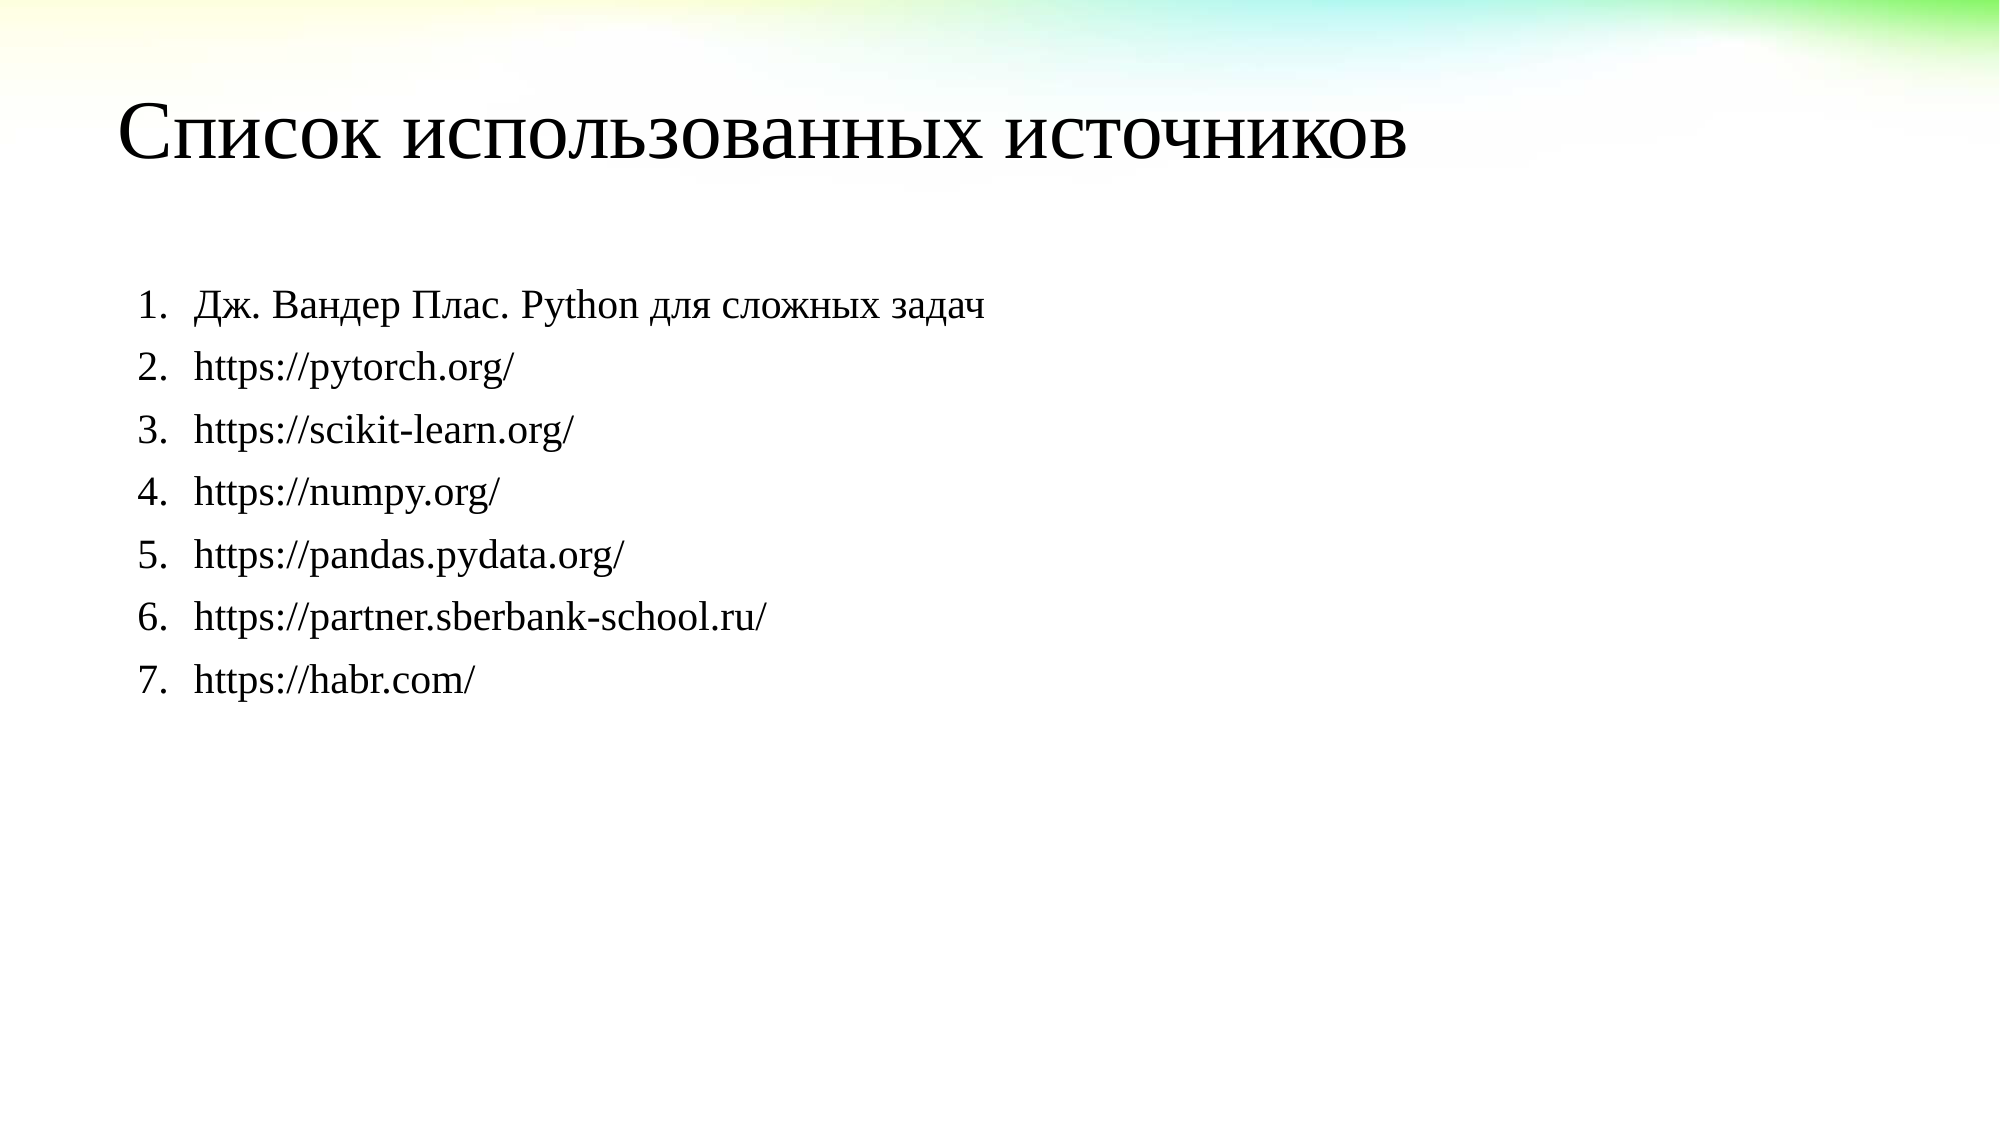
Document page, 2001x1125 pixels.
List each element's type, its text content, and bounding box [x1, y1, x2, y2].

title Список использованных источников [102, 59, 1863, 192]
text_box [0, 0, 2000, 192]
text_box Дж. Вандер Плас. Python для сложных задач https://pytorch.org/ https://scikit-learn.org/ https://numpy.org/ https://pandas.pydata.org/ https://partner.sberbank-school.ru/ https://habr.com/ [137, 276, 1913, 974]
text_box [112, 251, 1888, 949]
